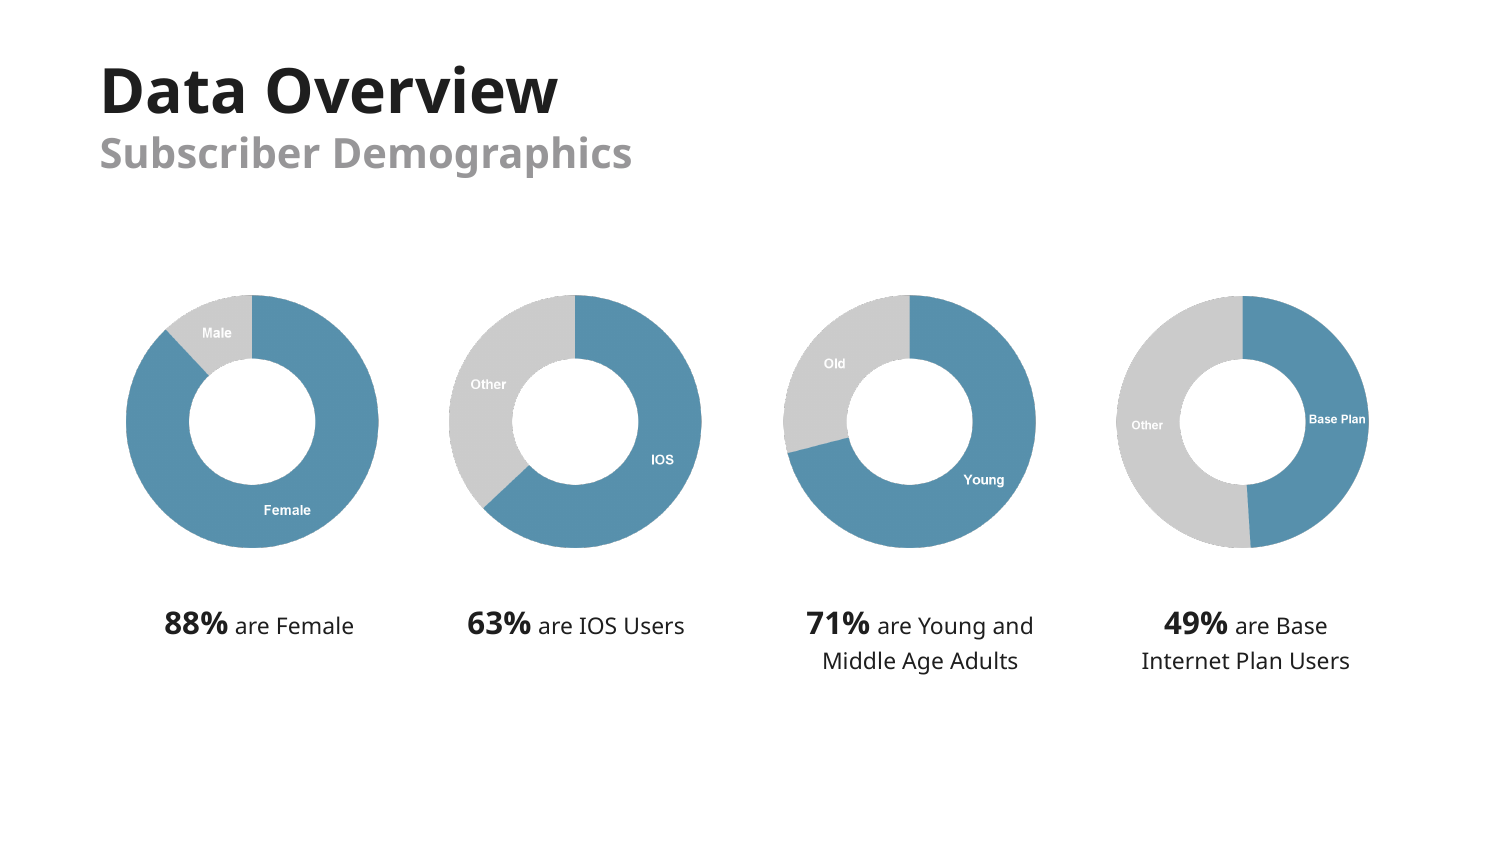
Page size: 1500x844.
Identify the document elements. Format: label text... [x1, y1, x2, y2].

text_box 49% are Base Internet Plan Users [1117, 592, 1375, 628]
text_box Data Overview Subscriber Demographics [96, 48, 714, 197]
text_box 71% are Young and Middle Age Adults [792, 592, 1049, 664]
text_box 88% are Female [131, 592, 388, 628]
picture [25, 281, 1469, 562]
text_box 63% are IOS Users [464, 592, 705, 628]
